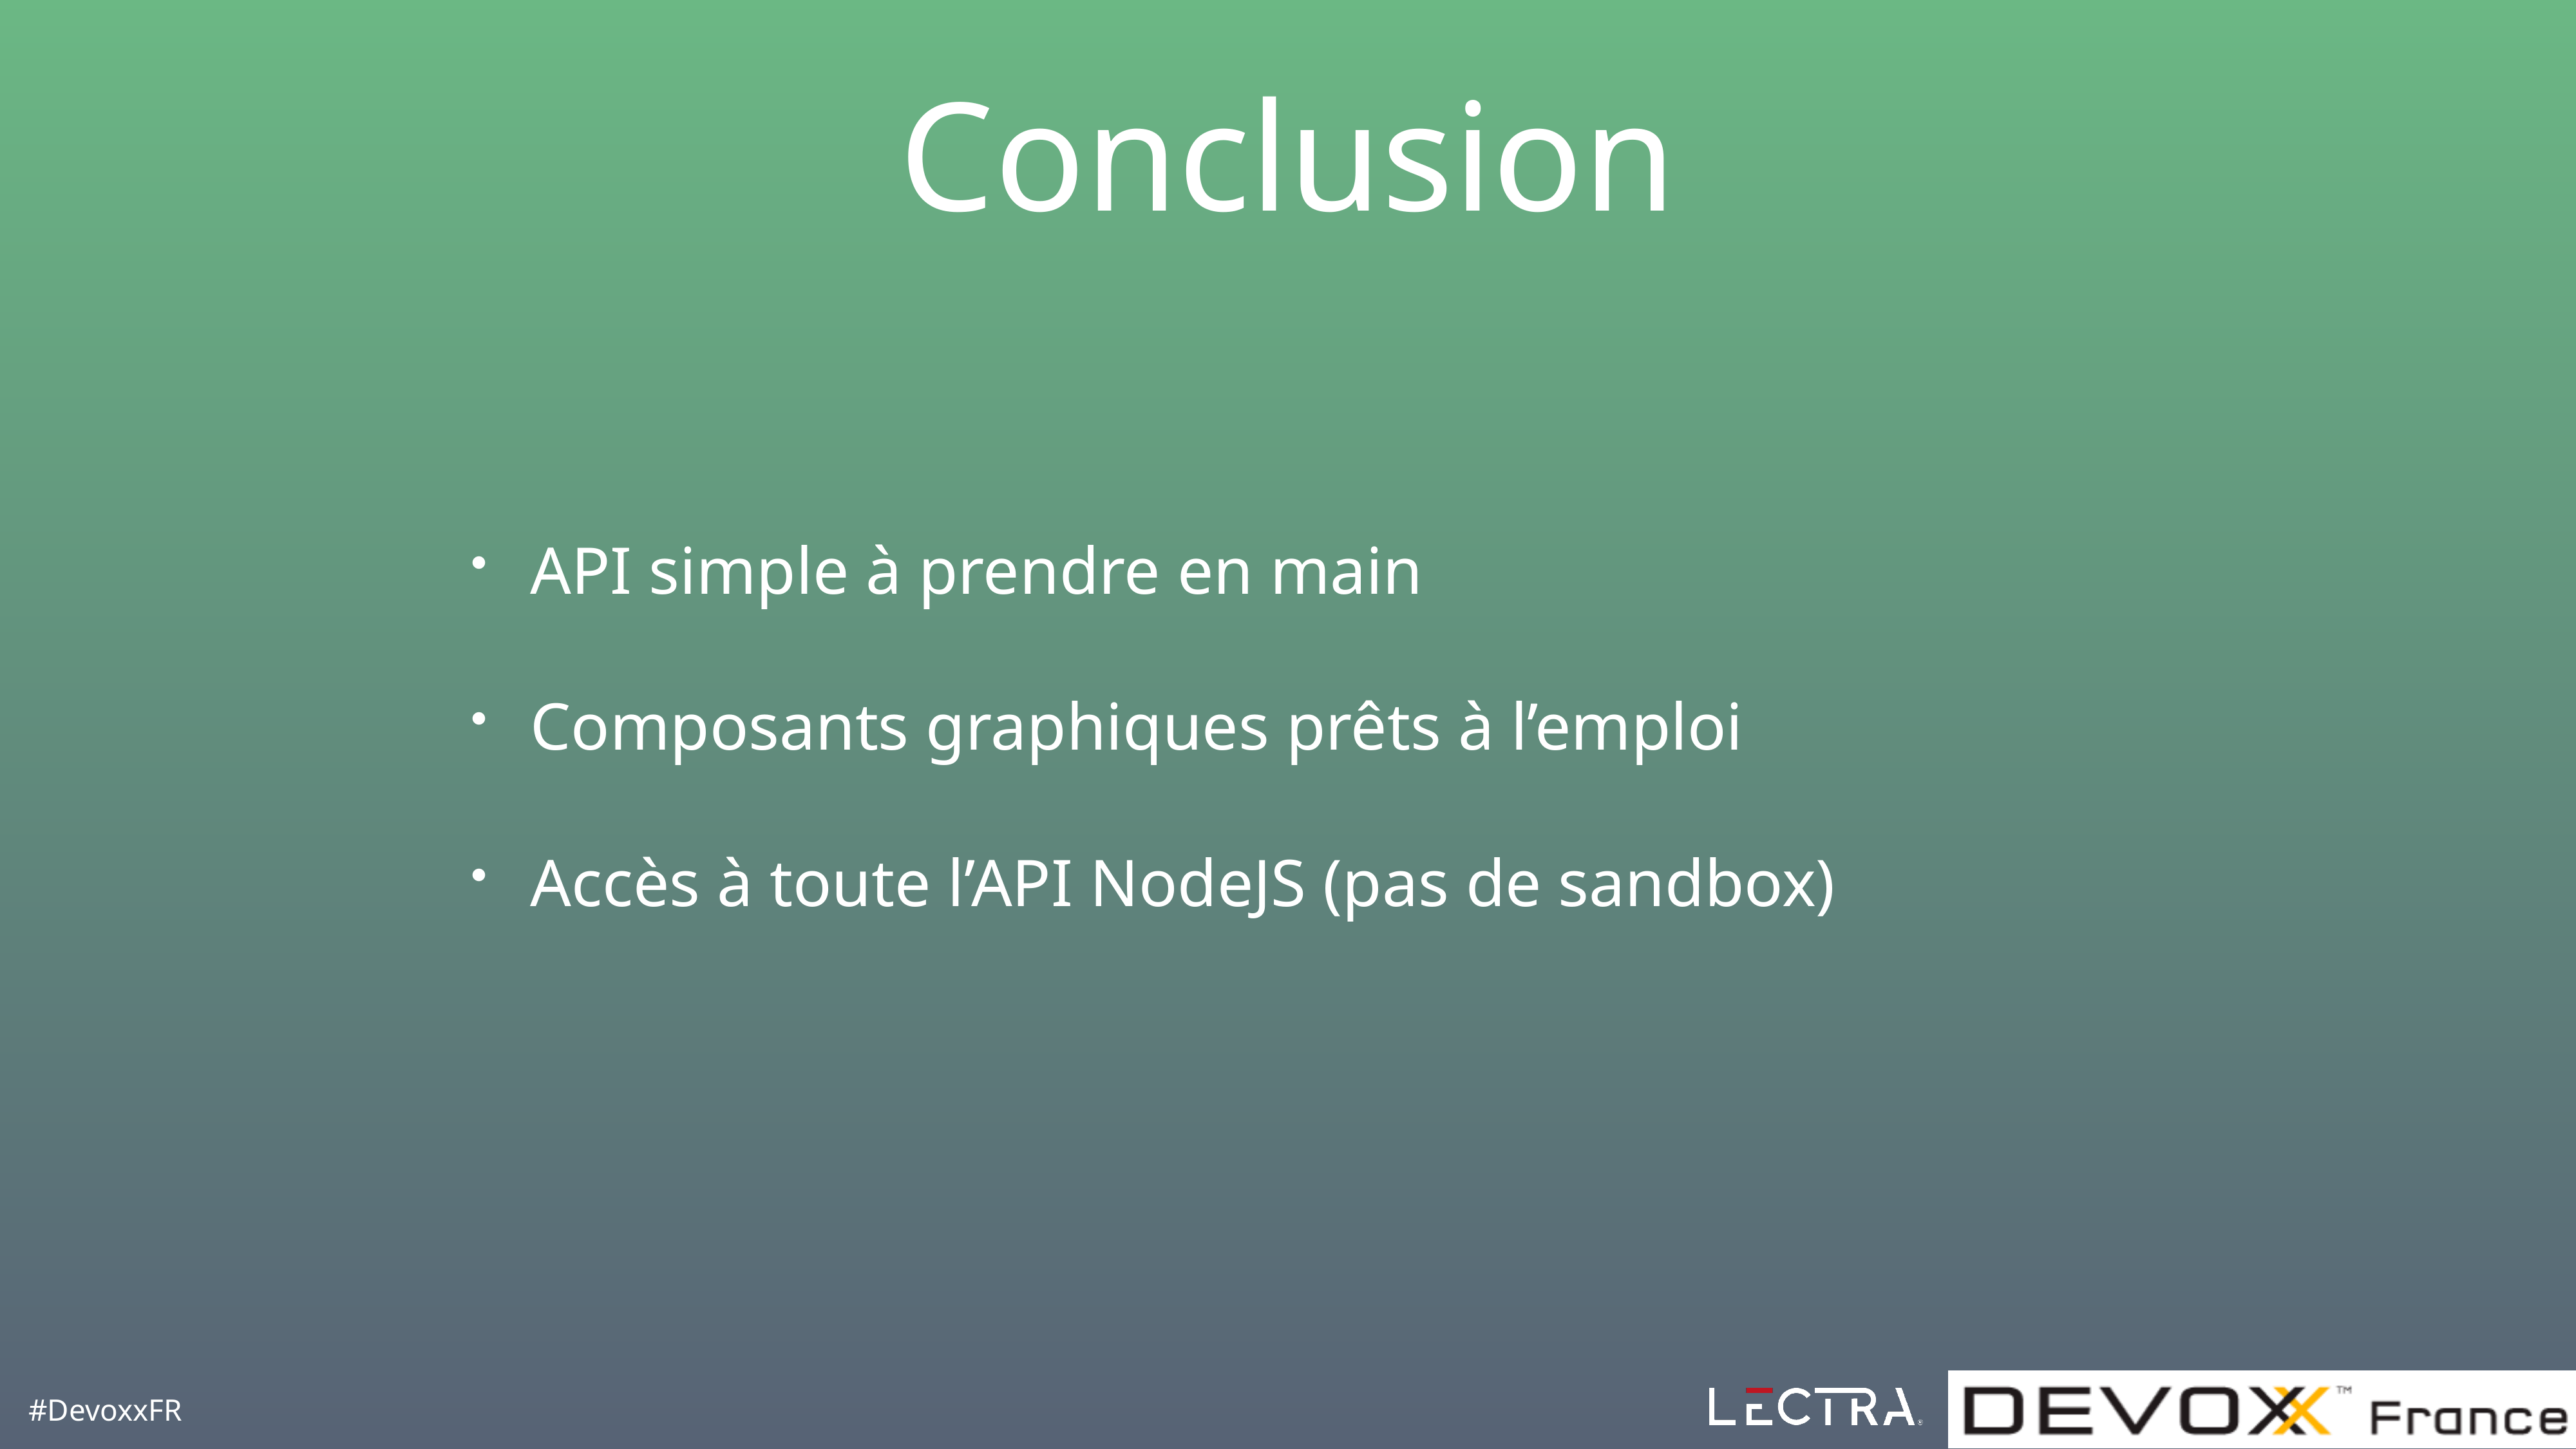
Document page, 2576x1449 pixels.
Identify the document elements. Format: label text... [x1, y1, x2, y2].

list API simple à prendre en main Composants graphiques prêts à l’emploi Accès à toute l’API NodeJS (pas de sandbox) [463, 288, 2113, 1261]
picture [1671, 1350, 2576, 1449]
title Conclusion [0, 14, 2576, 288]
